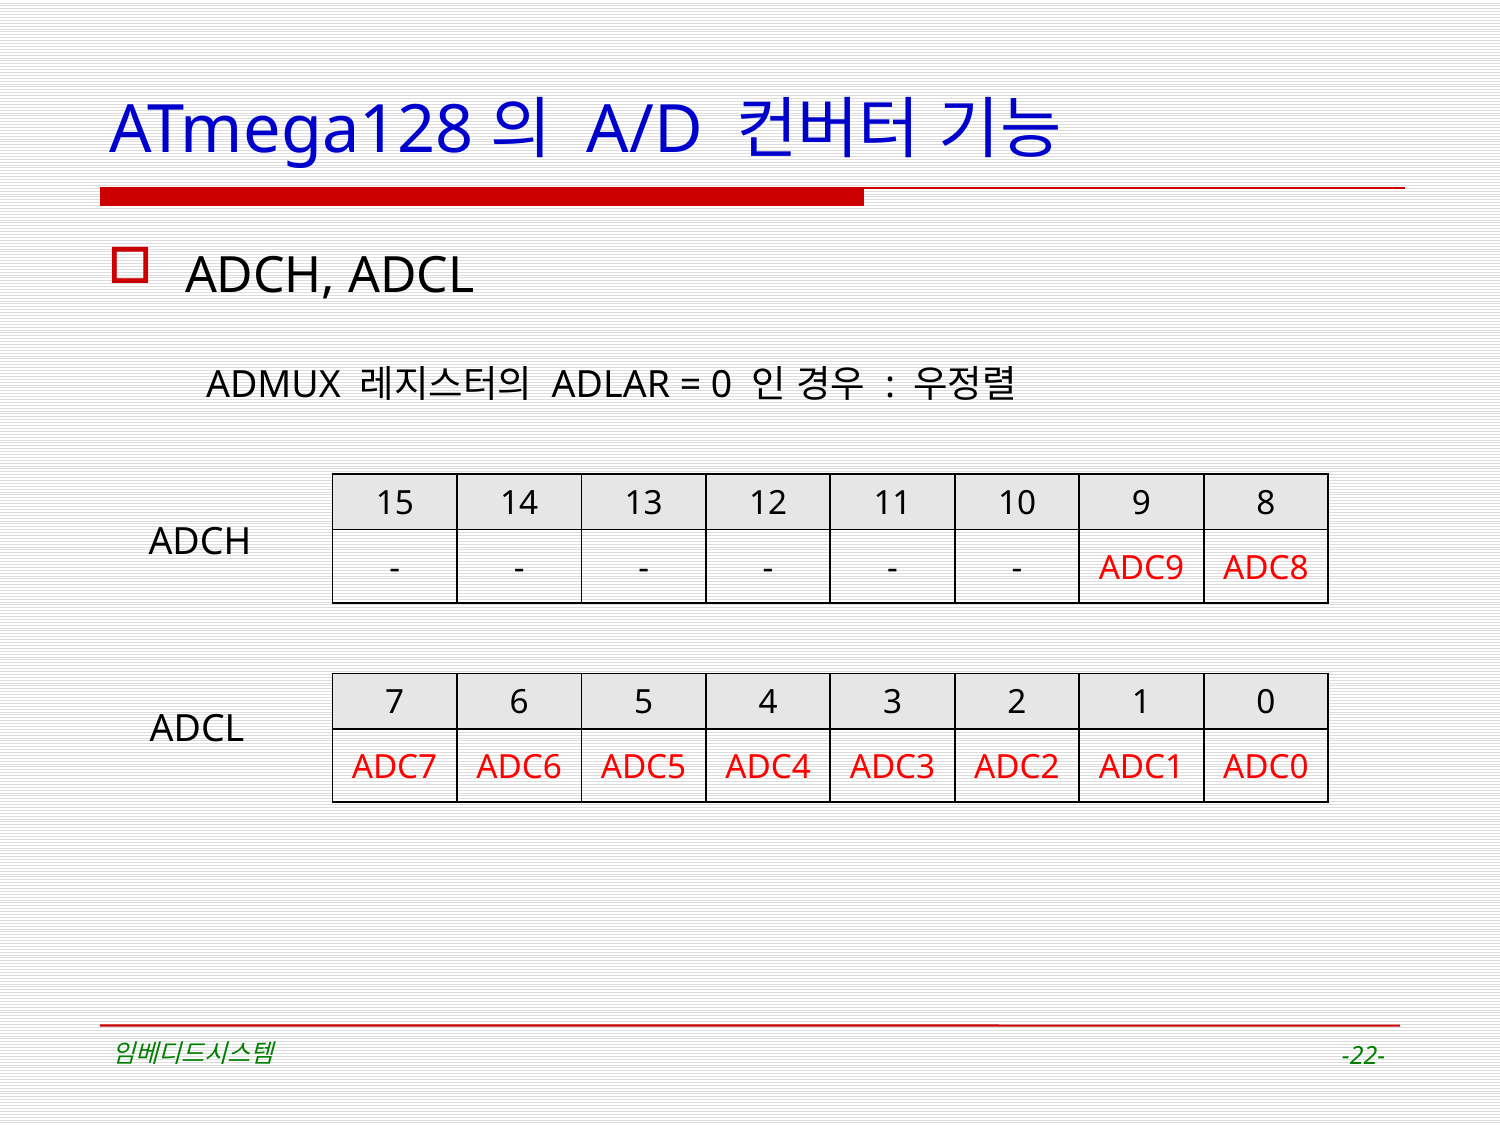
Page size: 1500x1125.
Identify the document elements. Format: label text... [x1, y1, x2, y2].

table_cell - [458, 530, 581, 602]
table_header 1 [1080, 674, 1203, 728]
table_header 6 [458, 674, 581, 728]
table_header 2 [956, 674, 1078, 728]
table_cell ADC1 [1080, 730, 1203, 801]
table_cell ADC2 [956, 730, 1078, 801]
table_header 10 [956, 475, 1078, 529]
table_header 4 [707, 674, 829, 728]
table_cell ADC6 [458, 730, 581, 801]
text_box ADCH [133, 509, 267, 569]
table_cell ADC9 [1080, 530, 1203, 602]
list ADCH, ADCL [92, 234, 1406, 1024]
text_box ADCL [134, 696, 260, 757]
table_header 15 [333, 475, 456, 529]
table_header 8 [1205, 475, 1327, 529]
table_header 9 [1080, 475, 1203, 529]
table_header 13 [582, 475, 705, 529]
table_header 0 [1205, 674, 1327, 728]
table_cell - [582, 530, 705, 602]
table_cell ADC8 [1205, 530, 1327, 602]
table_header 11 [831, 475, 954, 529]
table_cell ADC4 [707, 730, 829, 801]
table_header 14 [458, 475, 581, 529]
table_cell - [831, 530, 954, 602]
table_cell ADC5 [582, 730, 705, 801]
slide_number -22- [1074, 1031, 1401, 1103]
table_cell ADC7 [333, 730, 456, 801]
table_header 7 [333, 674, 456, 728]
table_header 3 [831, 674, 954, 728]
table_cell - [707, 530, 829, 602]
table_cell - [956, 530, 1078, 602]
table_cell ADC0 [1205, 730, 1327, 801]
footer 임베디드시스템 [97, 1029, 959, 1103]
table_header 12 [707, 475, 829, 529]
table_cell - [333, 530, 456, 602]
title ATmega128의 A/D 컨버터 기능 [93, 78, 1407, 174]
table_cell ADC3 [831, 730, 954, 801]
table_header 5 [582, 674, 705, 728]
text_box ADMUX 레지스터의 ADLAR = 0 인 경우 : 우정렬 [191, 352, 1033, 413]
